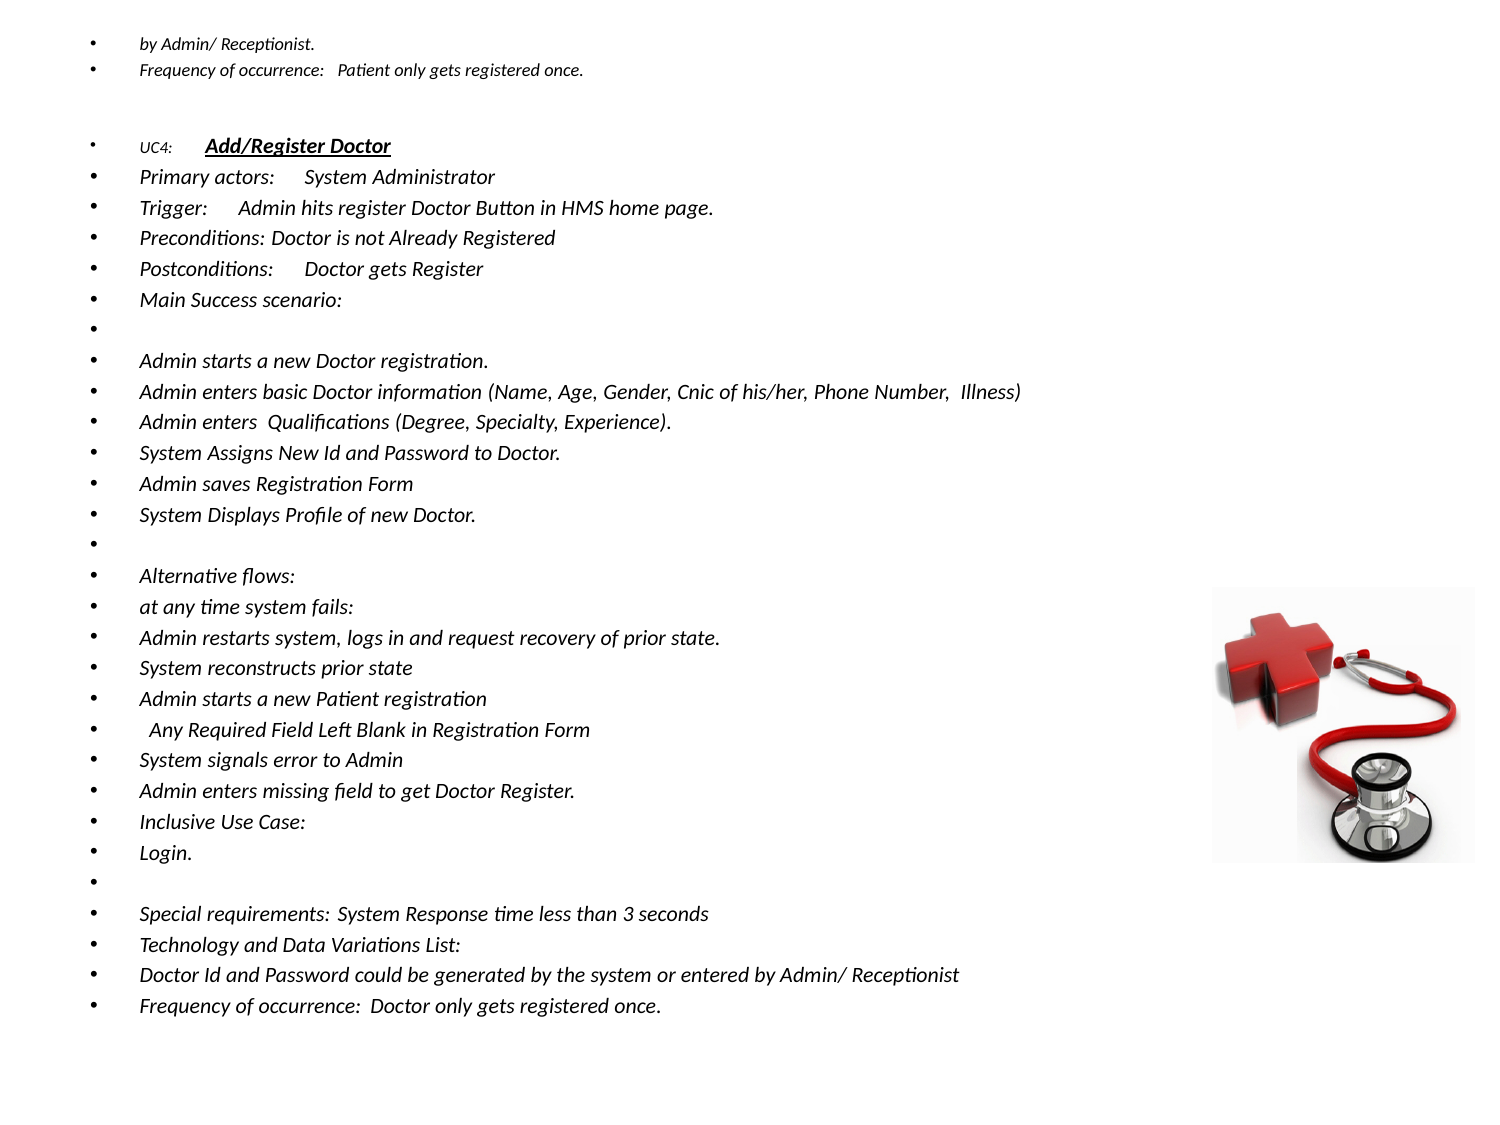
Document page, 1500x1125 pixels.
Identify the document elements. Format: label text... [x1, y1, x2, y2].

list by Admin/ Receptionist. Frequency of occurrence: Patient only gets registered once. UC4: Add/Register Doctor Primary actors: System Administrator Trigger: Admin hits register Doctor Button in HMS home page. Preconditions: Doctor is not Already Registered Postconditions: Doctor gets Register Main Success scenario: Admin starts a new Doctor registration. Admin enters basic Doctor information (Name, Age, Gender, Cnic of his/her, Phone Number, Illness) Admin enters Qualifications (Degree, Specialty, Experience). System Assigns New Id and Password to Doctor. Admin saves Registration Form System Displays Profile of new Doctor. Alternative flows: at any time system fails: Admin restarts system, logs in and request recovery of prior state. System reconstructs prior state Admin starts a new Patient registration Any Required Field Left Blank in Registration Form System signals error to Admin Admin enters missing field to get Doctor Register. Inclusive Use Case: Login. Special requirements: System Response time less than 3 seconds Technology and Data Variations List: Doctor Id and Password could be generated by the system or entered by Admin/ Receptionist Frequency of occurrence: Doctor only gets registered once. [75, 24, 1425, 1050]
picture [1212, 587, 1476, 863]
